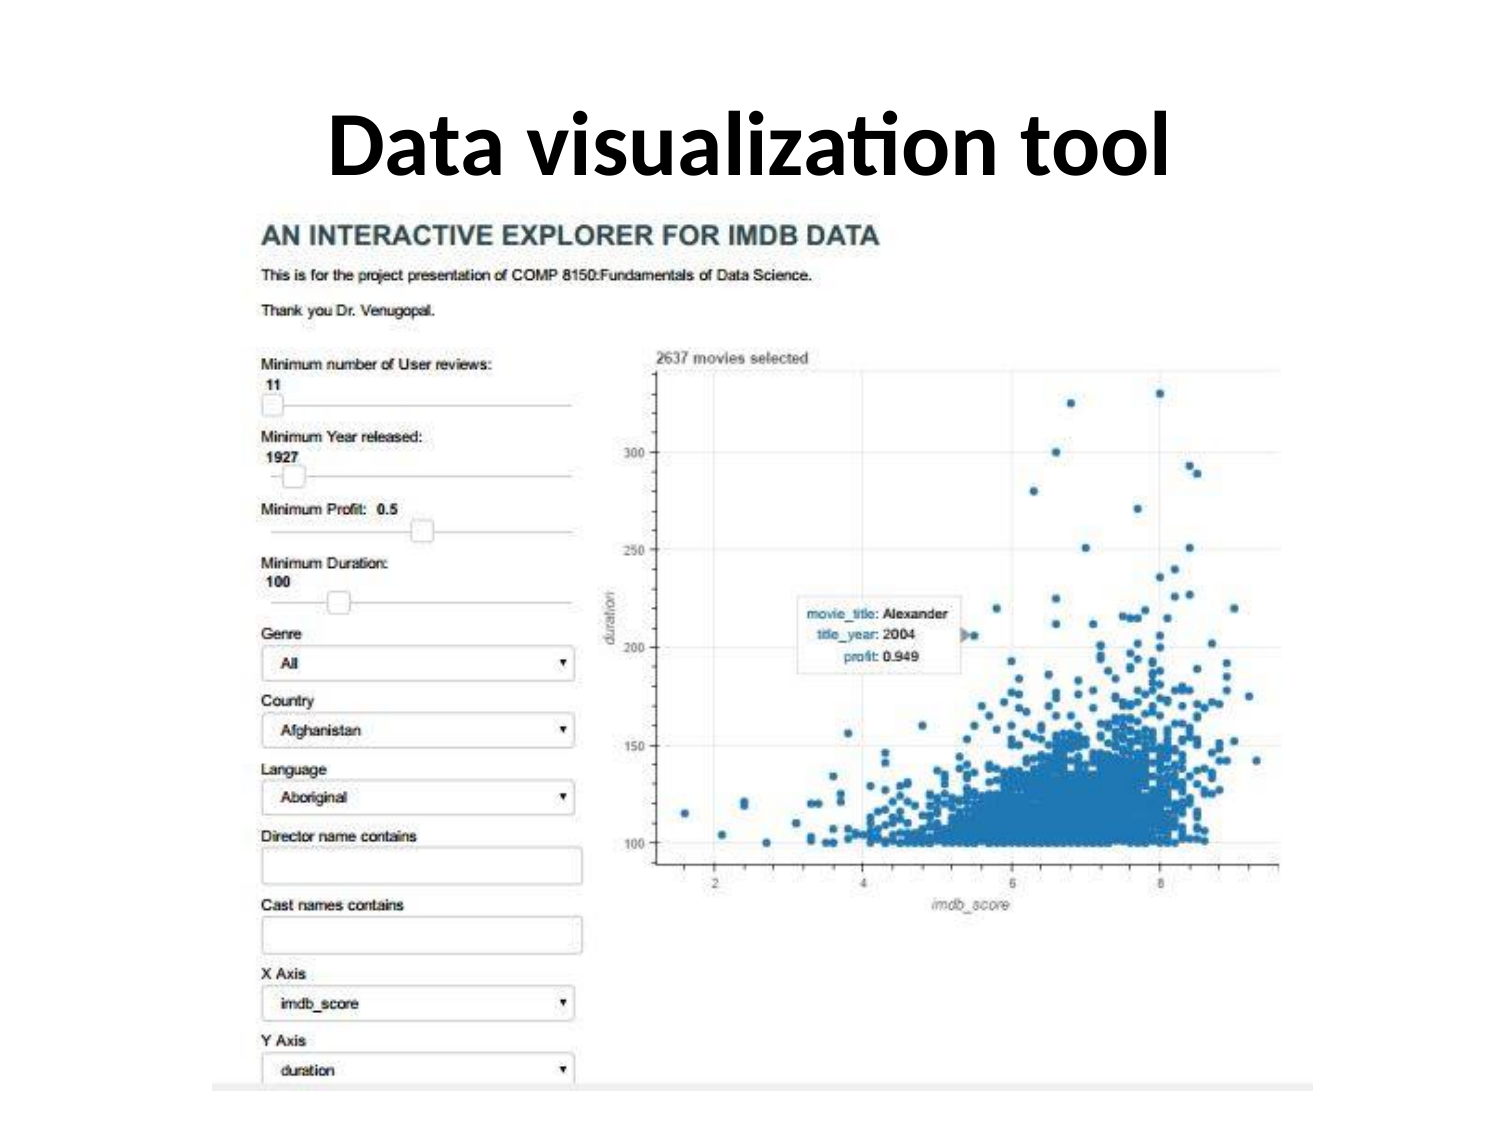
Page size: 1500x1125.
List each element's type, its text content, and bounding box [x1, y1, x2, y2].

picture [212, 199, 1313, 1091]
title Data visualization tool [75, 45, 1425, 233]
